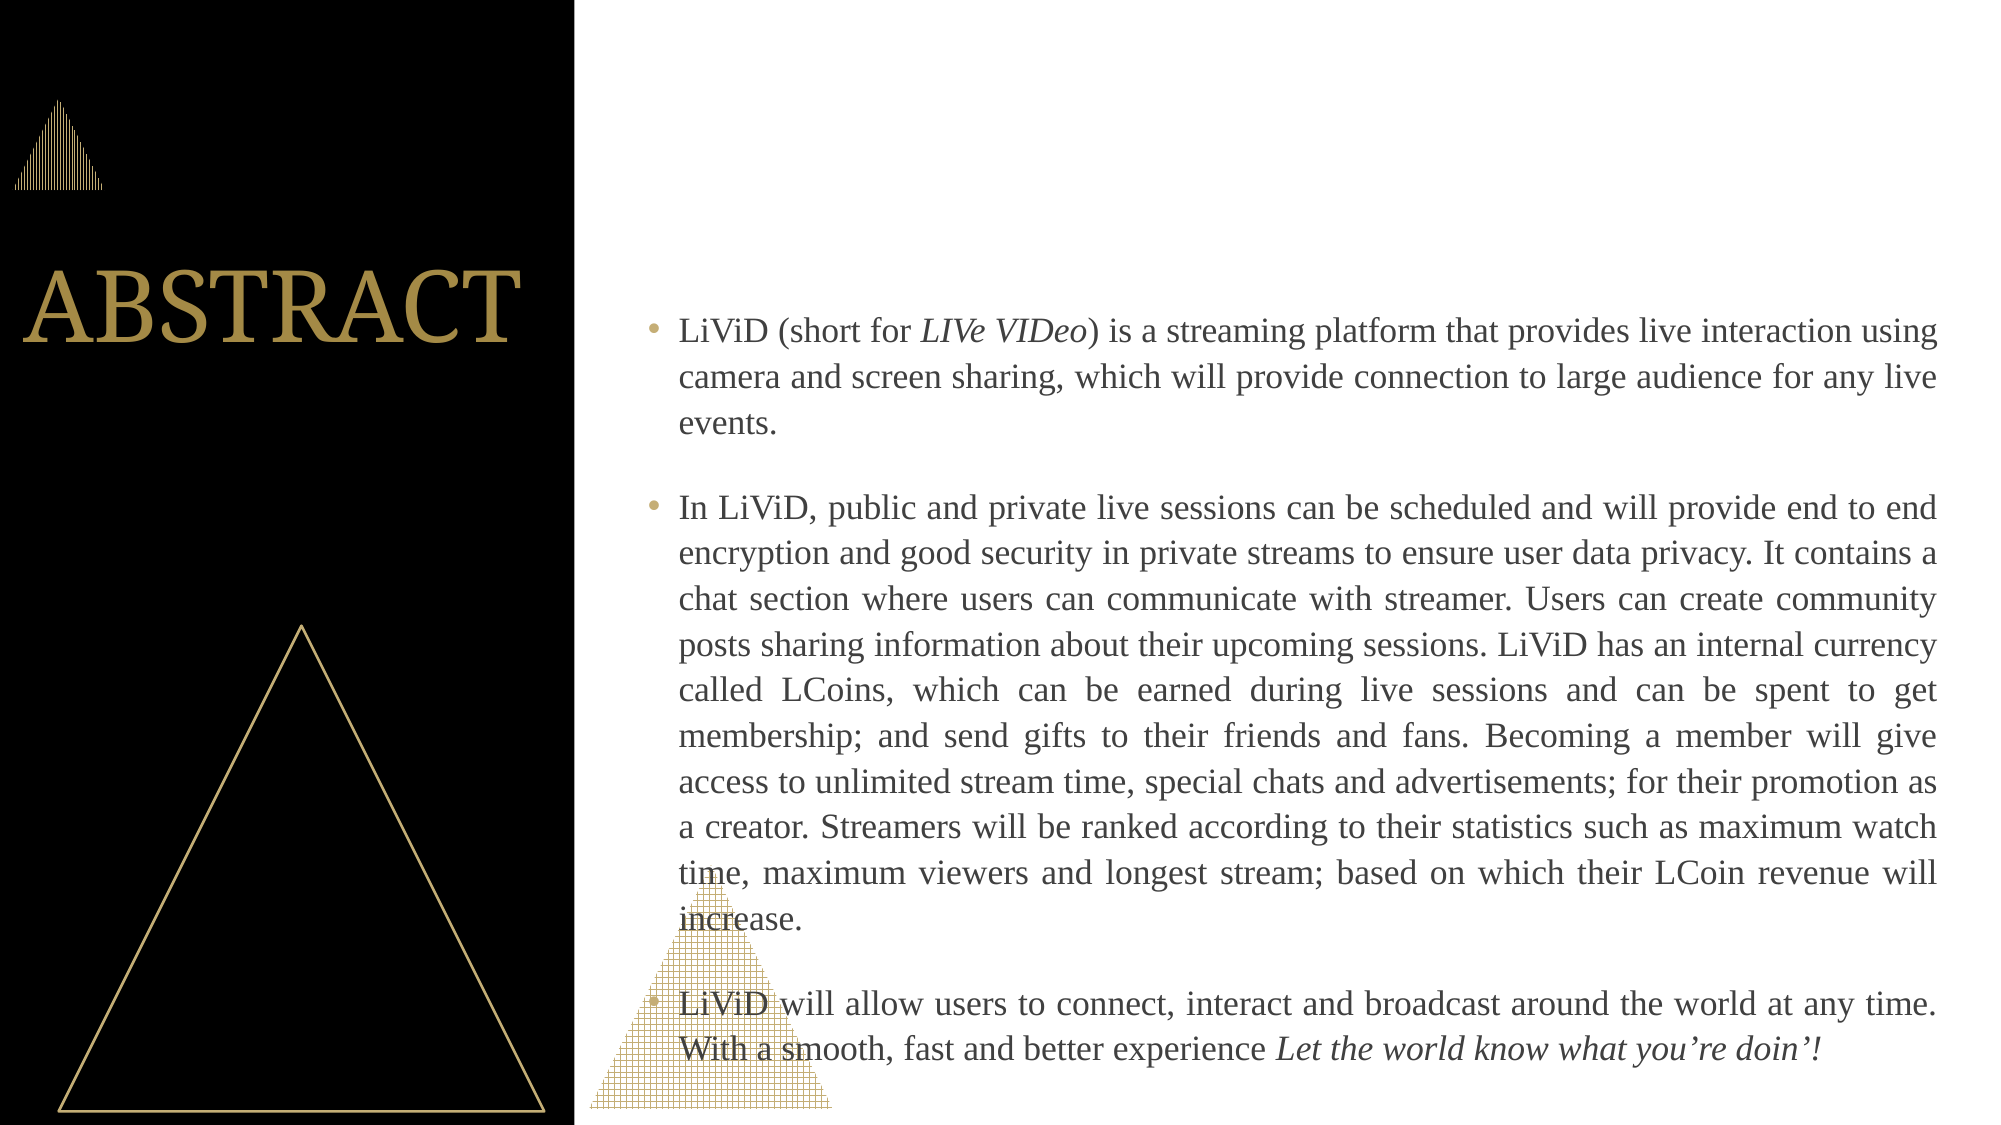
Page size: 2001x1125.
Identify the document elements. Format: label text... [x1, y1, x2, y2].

list LiViD (short for LIVe VIDeo) is a streaming platform that provides live interaction using camera and screen sharing, which will provide connection to large audience for any live events. In LiViD, public and private live sessions can be scheduled and will provide end to end encryption and good security in private streams to ensure user data privacy. It contains a chat section where users can communicate with streamer. Users can create community posts sharing information about their upcoming sessions. LiViD has an internal currency called LCoins, which can be earned during live sessions and can be spent to get membership; and send gifts to their friends and fans. Becoming a member will give access to unlimited stream time, special chats and advertisements; for their promotion as a creator. Streamers will be ranked according to their statistics such as maximum watch time, maximum viewers and longest stream; based on which their LCoin revenue will increase. LiViD will allow users to connect, interact and broadcast around the world at any time. With a smooth, fast and better experience Let the world know what you’re doin’! [647, 221, 1940, 1093]
title ABSTRACT [0, 182, 671, 372]
